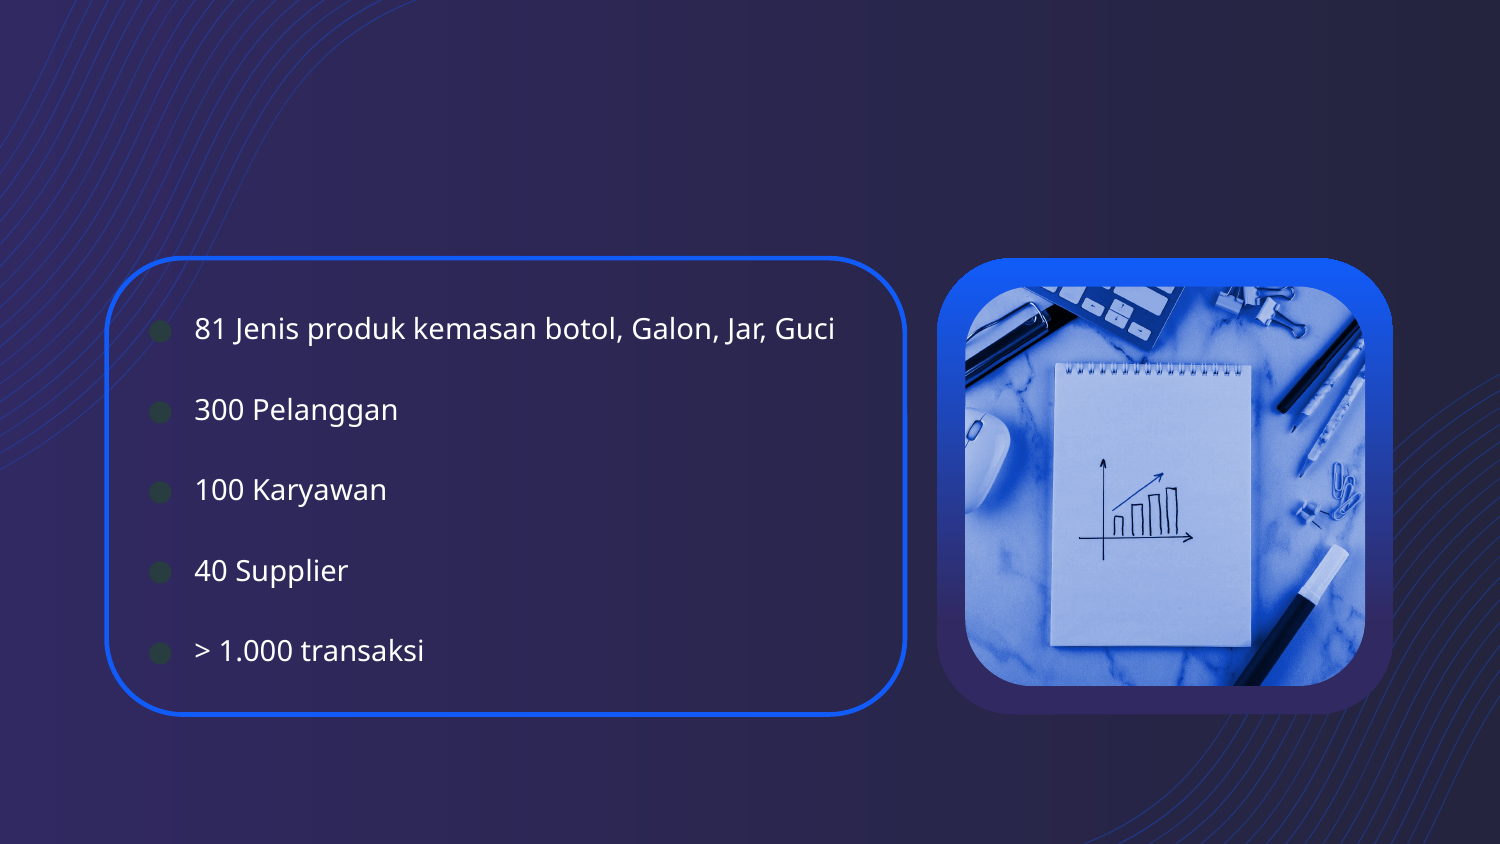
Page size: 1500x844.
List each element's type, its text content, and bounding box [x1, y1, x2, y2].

picture [964, 286, 1366, 687]
subtitle 81 Jenis produk kemasan botol, Galon, Jar, Guci 300 Pelanggan 100 Karyawan 40 Supplier > 1.000 transaksi [132, 272, 879, 701]
